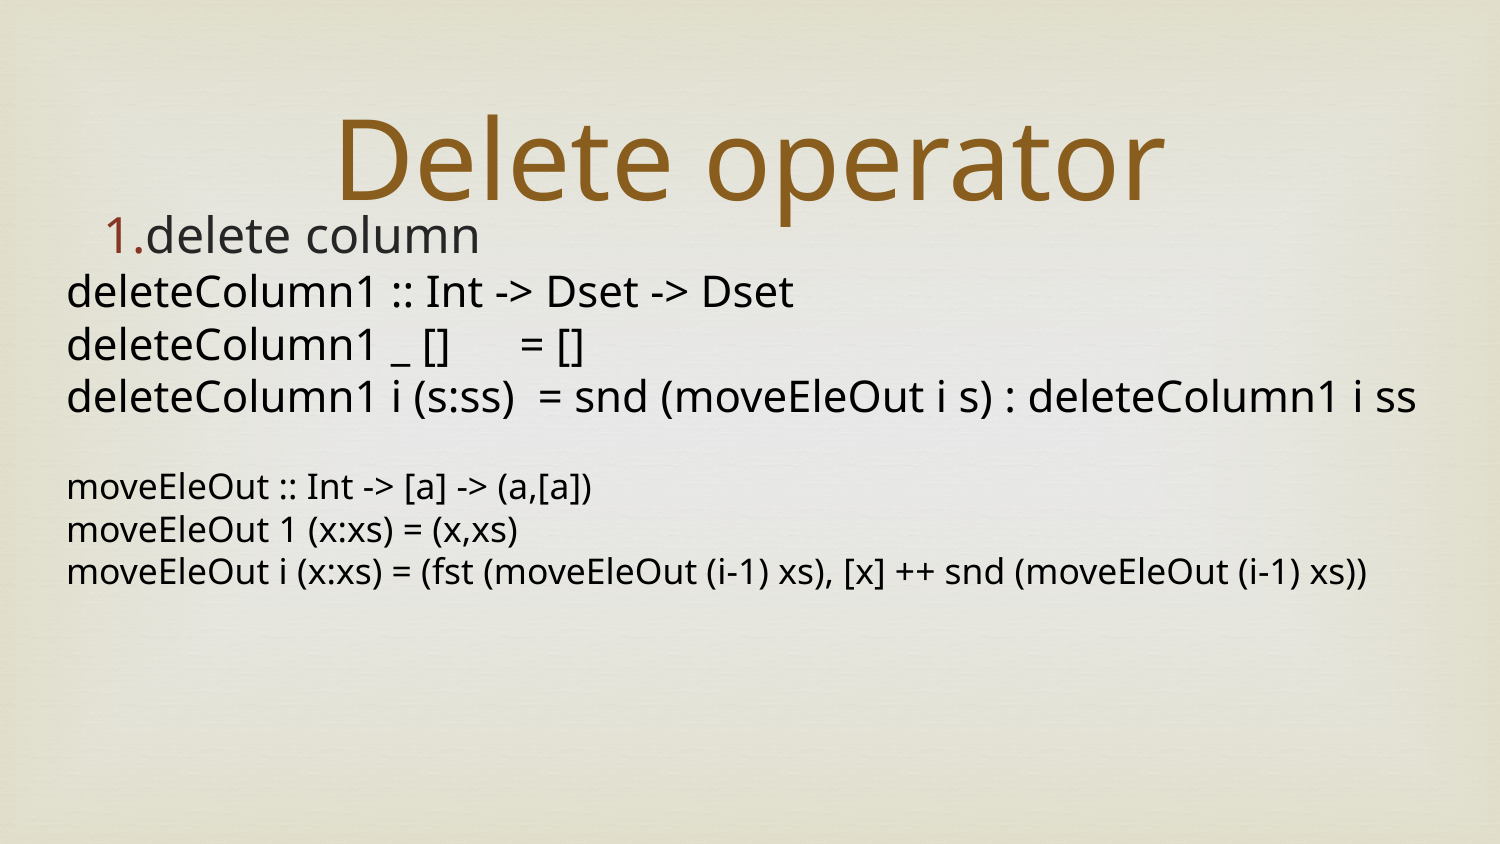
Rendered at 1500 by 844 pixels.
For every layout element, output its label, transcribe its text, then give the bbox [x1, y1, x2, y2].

list delete column deleteColumn1 :: Int -> Dset -> Dset deleteColumn1 _ [] = [] deleteColumn1 i (s:ss) = snd (moveEleOut i s) : deleteColumn1 i ss moveEleOut :: Int -> [a] -> (a,[a]) moveEleOut 1 (x:xs) = (x,xs) moveEleOut i (x:xs) = (fst (moveEleOut (i-1) xs), [x] ++ snd (moveEleOut (i-1) xs)) [51, 189, 1449, 750]
title Delete operator [51, 72, 1449, 167]
